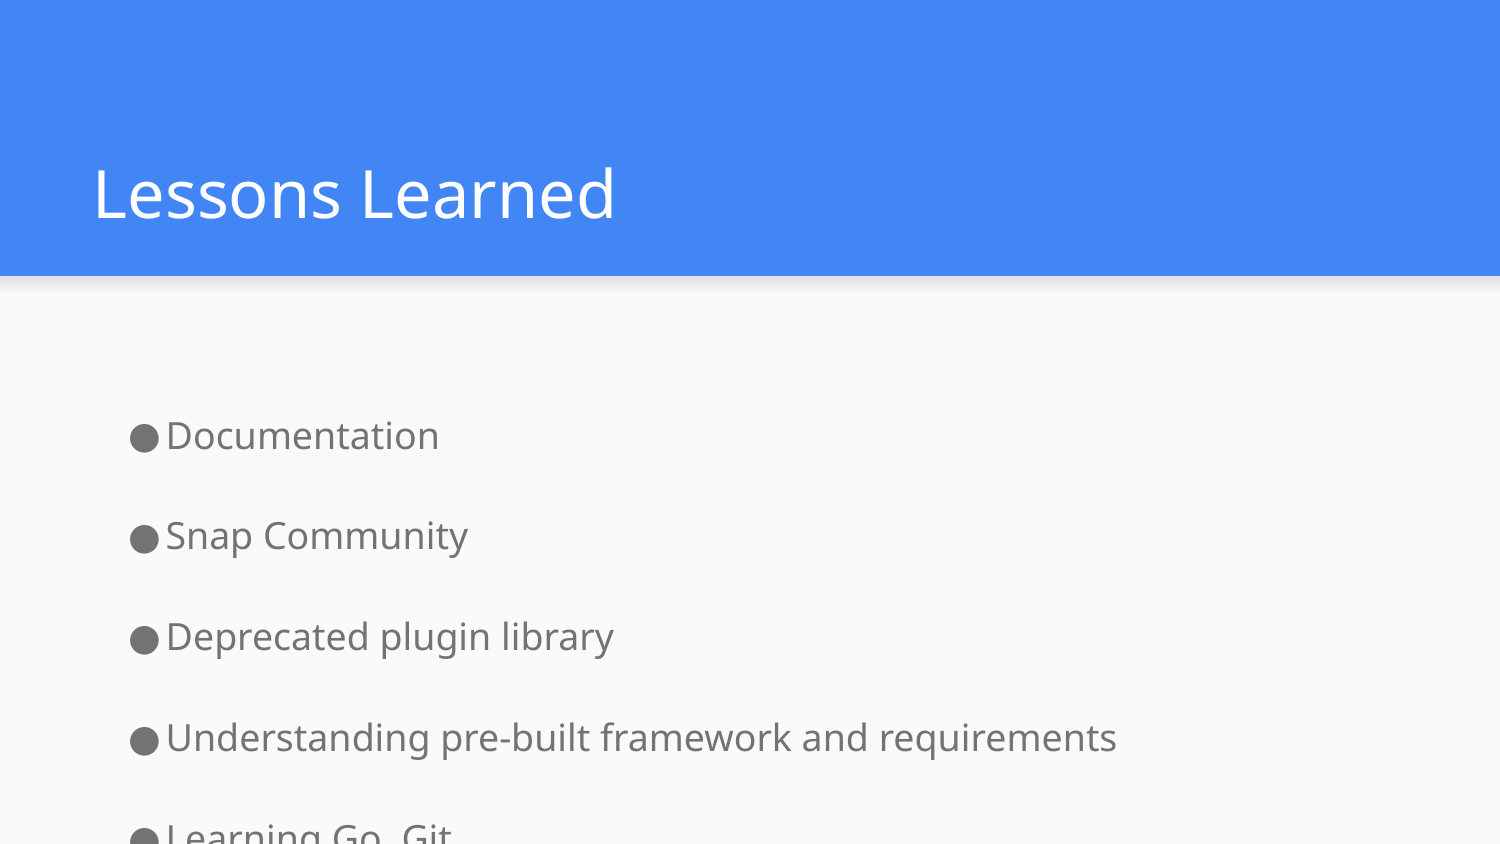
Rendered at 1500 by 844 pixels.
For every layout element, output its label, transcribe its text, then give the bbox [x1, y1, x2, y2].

title Lessons Learned [77, 121, 1427, 248]
list Documentation Snap Community Deprecated plugin library Understanding pre-built framework and requirements Learning Go, Git [75, 374, 1425, 819]
